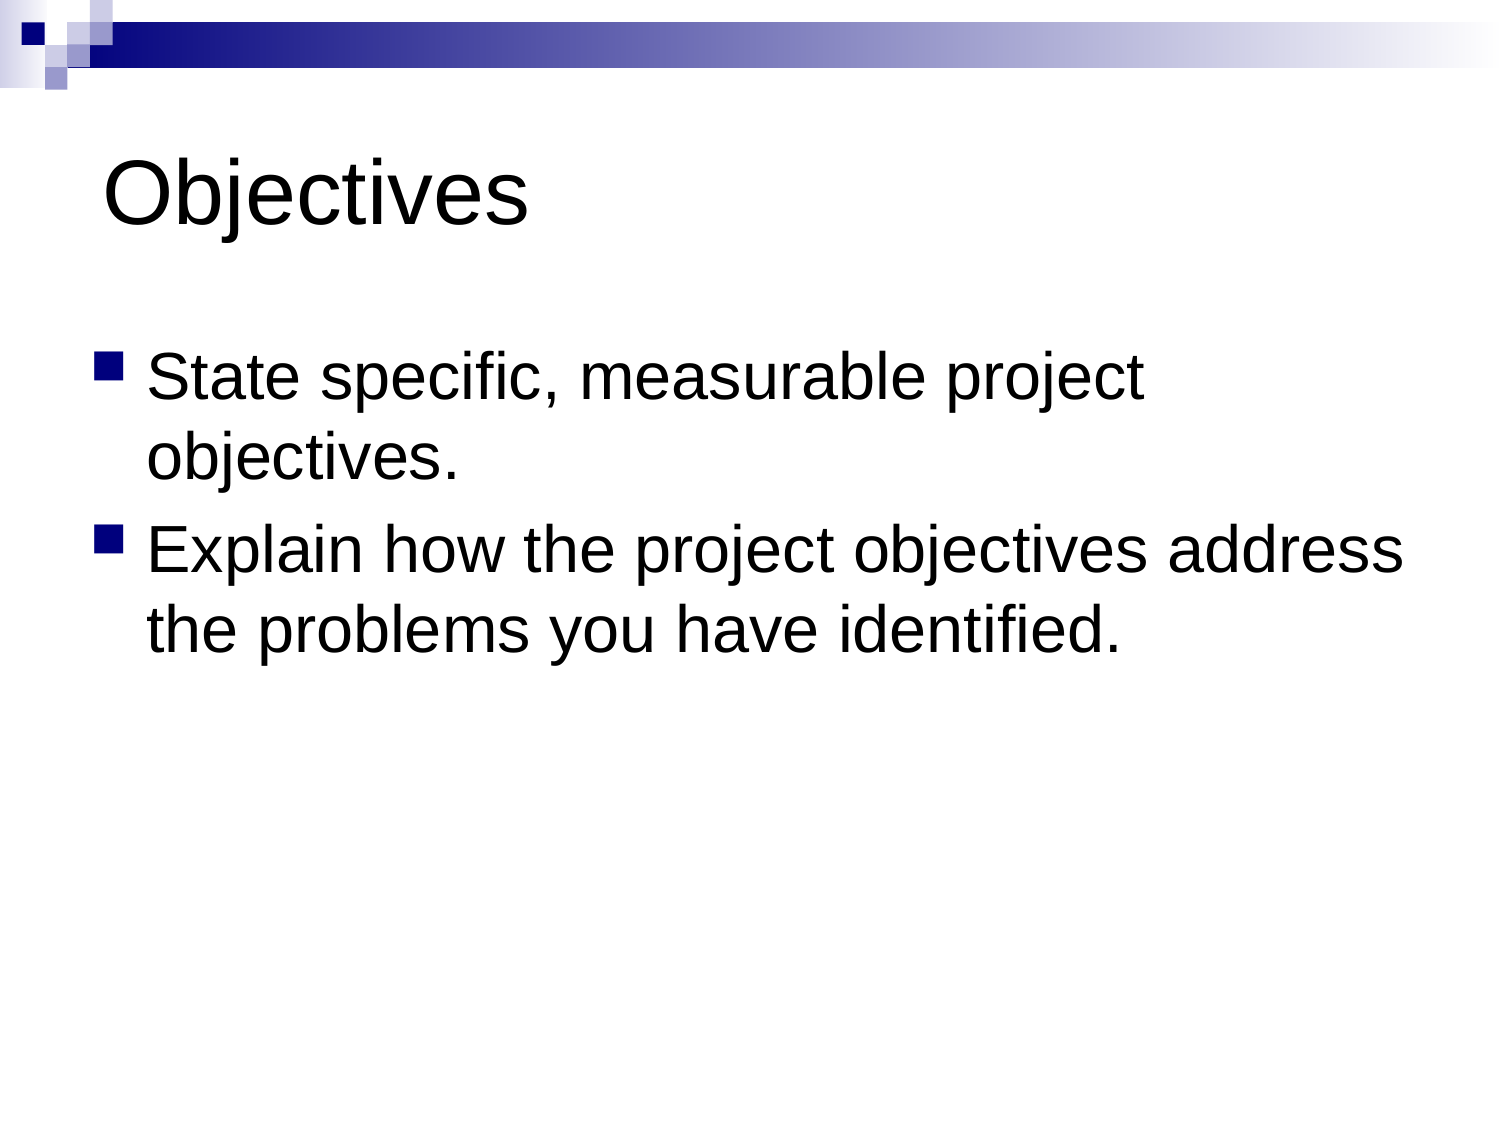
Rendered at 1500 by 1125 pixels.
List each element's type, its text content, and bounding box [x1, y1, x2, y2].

list State specific, measurable project objectives. Explain how the project objectives address the problems you have identified. [75, 324, 1425, 963]
title Objectives [87, 75, 1438, 300]
